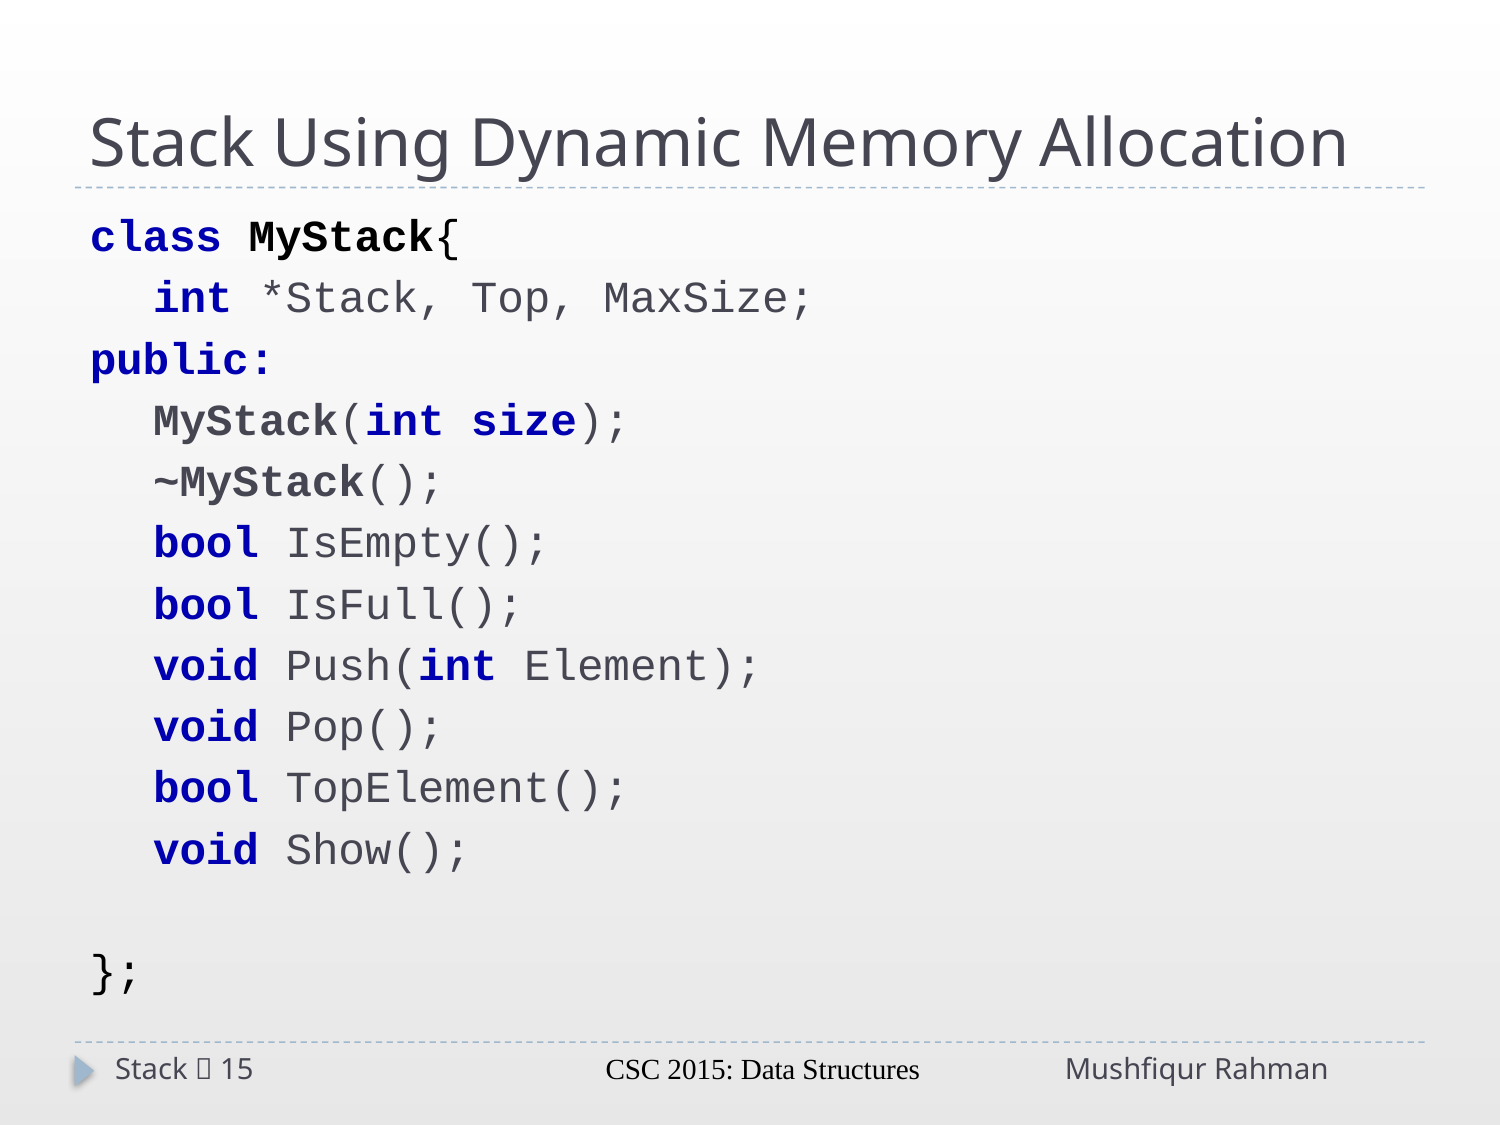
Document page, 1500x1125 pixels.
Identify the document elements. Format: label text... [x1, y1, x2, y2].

title Stack Using Dynamic Memory Allocation [75, 24, 1425, 188]
slide_number Stack  15 [100, 1042, 426, 1103]
footer CSC 2015: Data Structures [475, 1042, 1051, 1103]
list class MyStack{ int *Stack, Top, MaxSize; public: MyStack(int size); ~MyStack(); bool IsEmpty(); bool IsFull(); void Push(int Element); void Pop(); bool TopElement(); void Show(); }; [75, 200, 1425, 1010]
slide_number Mushfiqur Rahman [1051, 1042, 1426, 1103]
